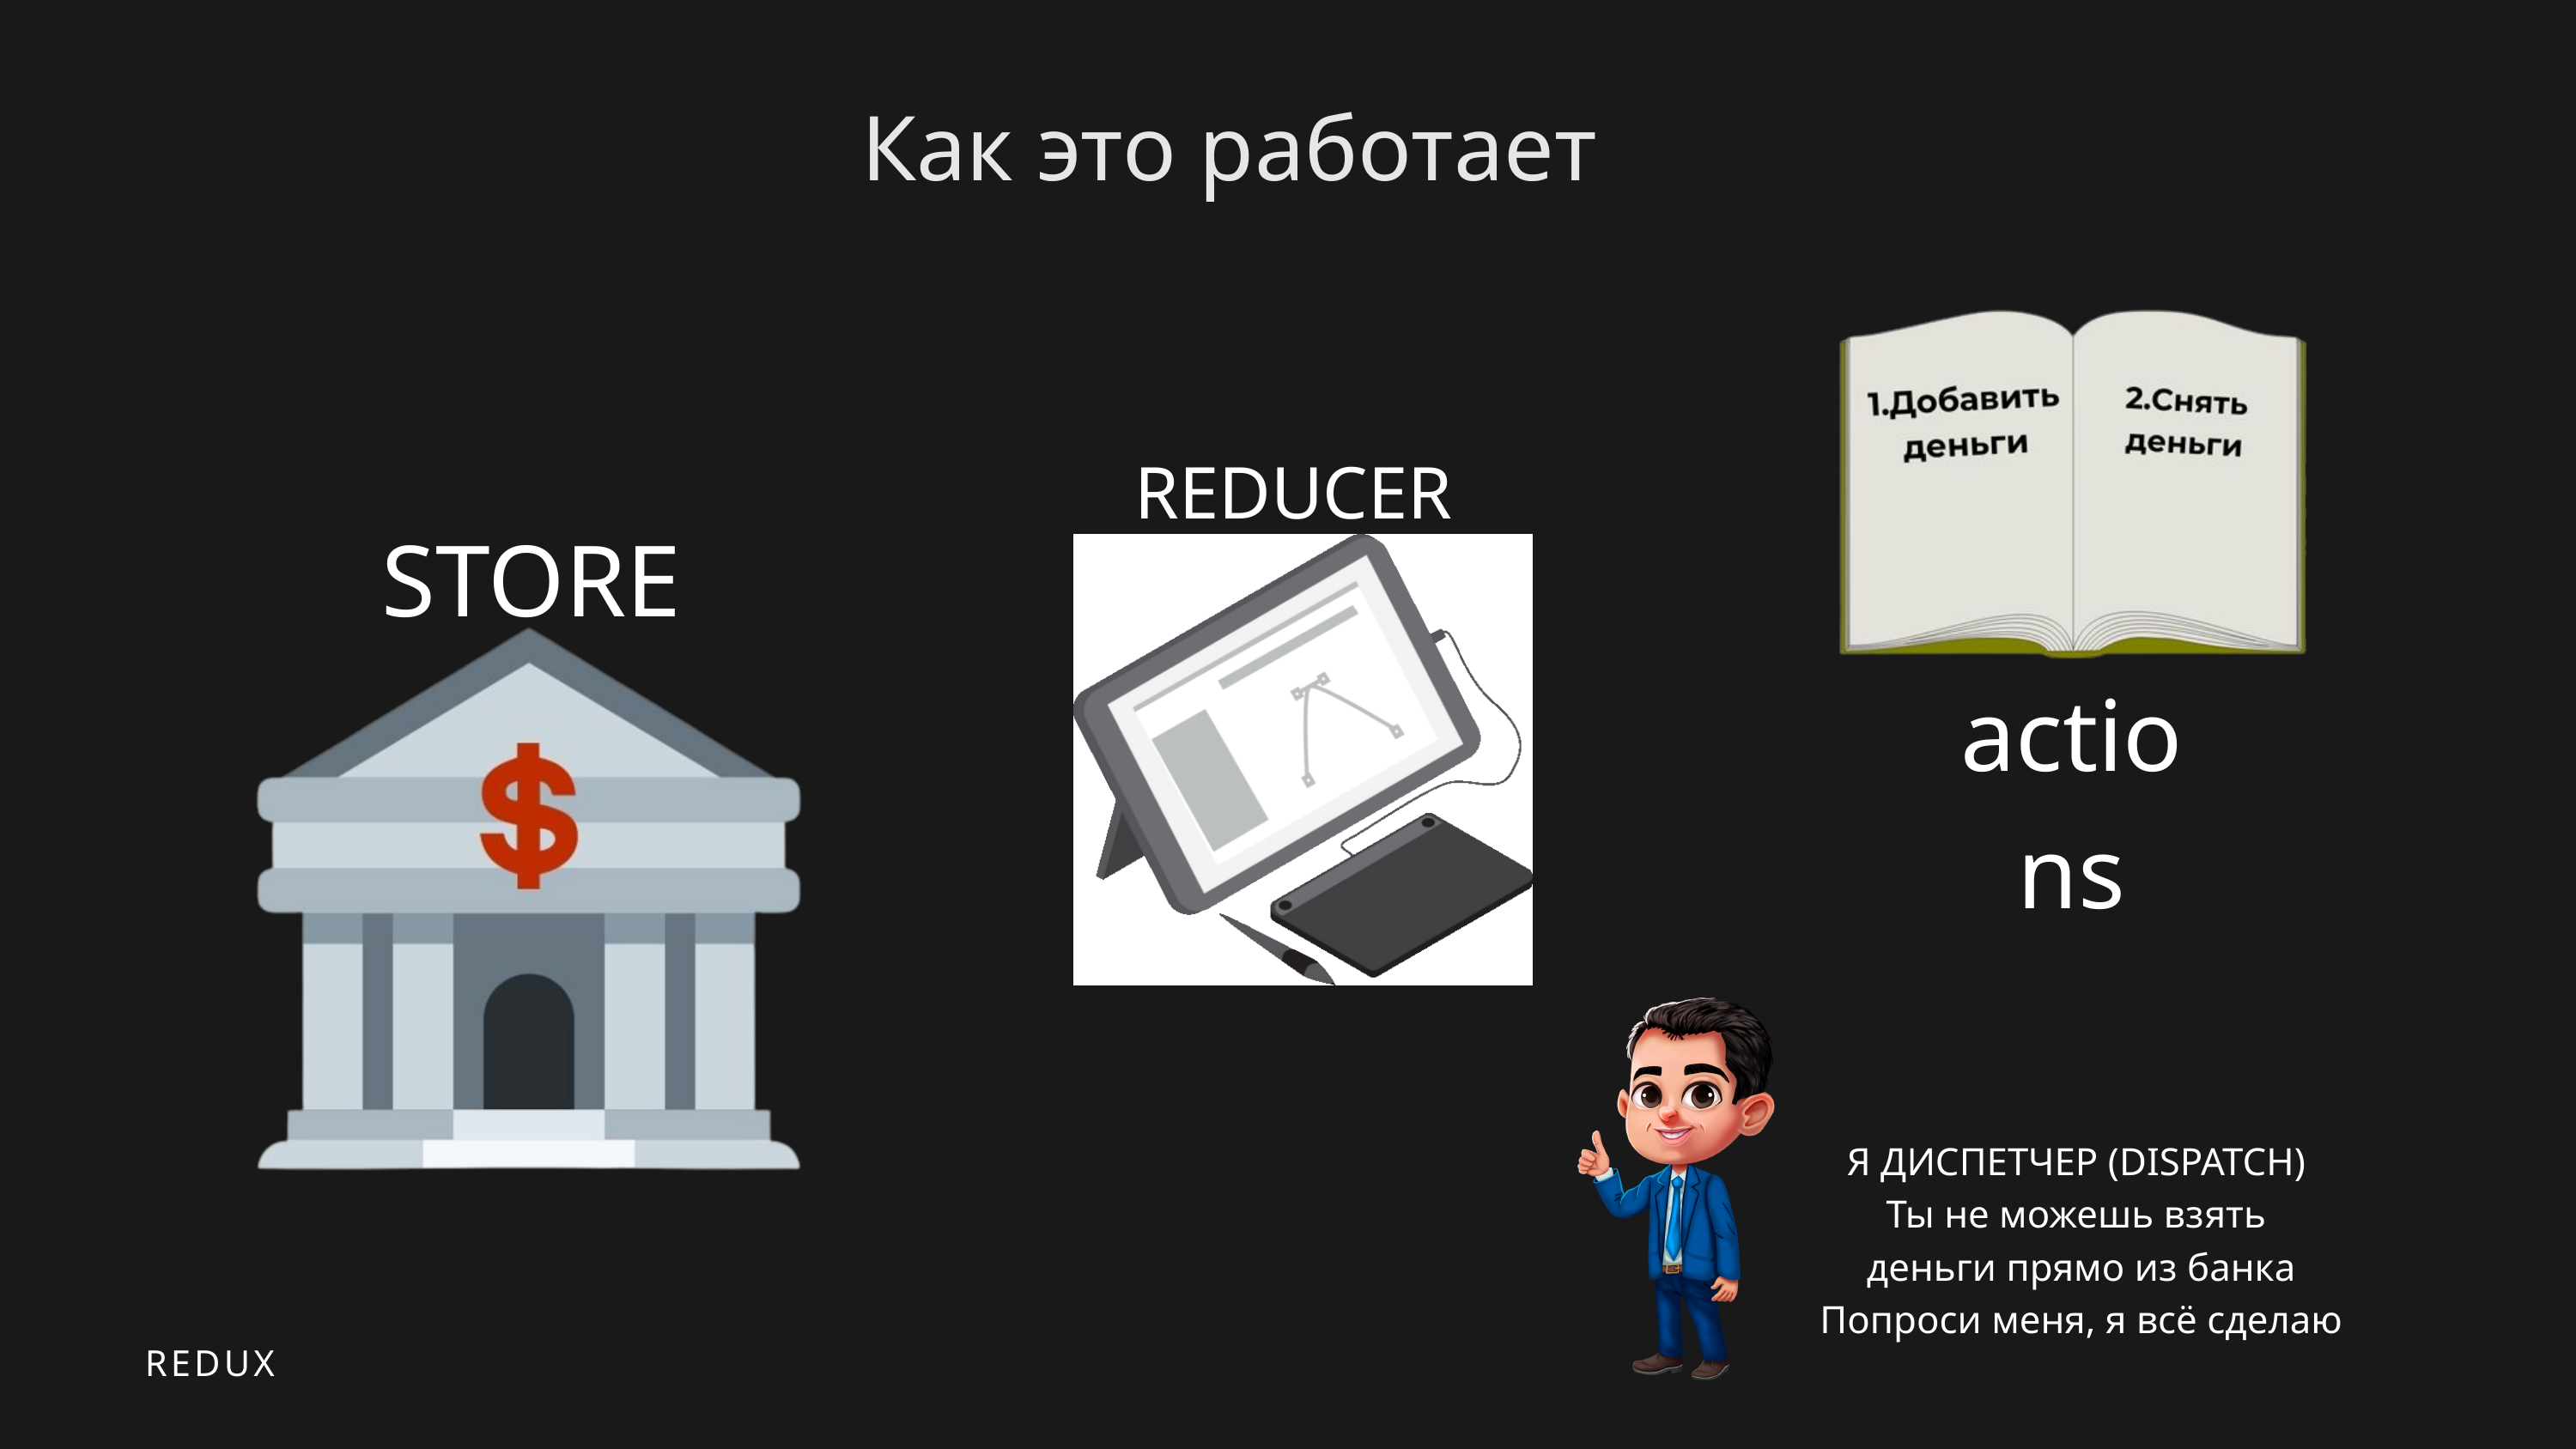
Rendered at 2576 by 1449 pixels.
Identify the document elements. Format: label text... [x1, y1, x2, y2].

text_box REDUX [144, 1333, 328, 1384]
text_box Как это работает [861, 91, 1715, 199]
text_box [1577, 997, 2375, 1380]
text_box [1072, 433, 1534, 986]
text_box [193, 499, 866, 1234]
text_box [1770, 239, 2373, 785]
